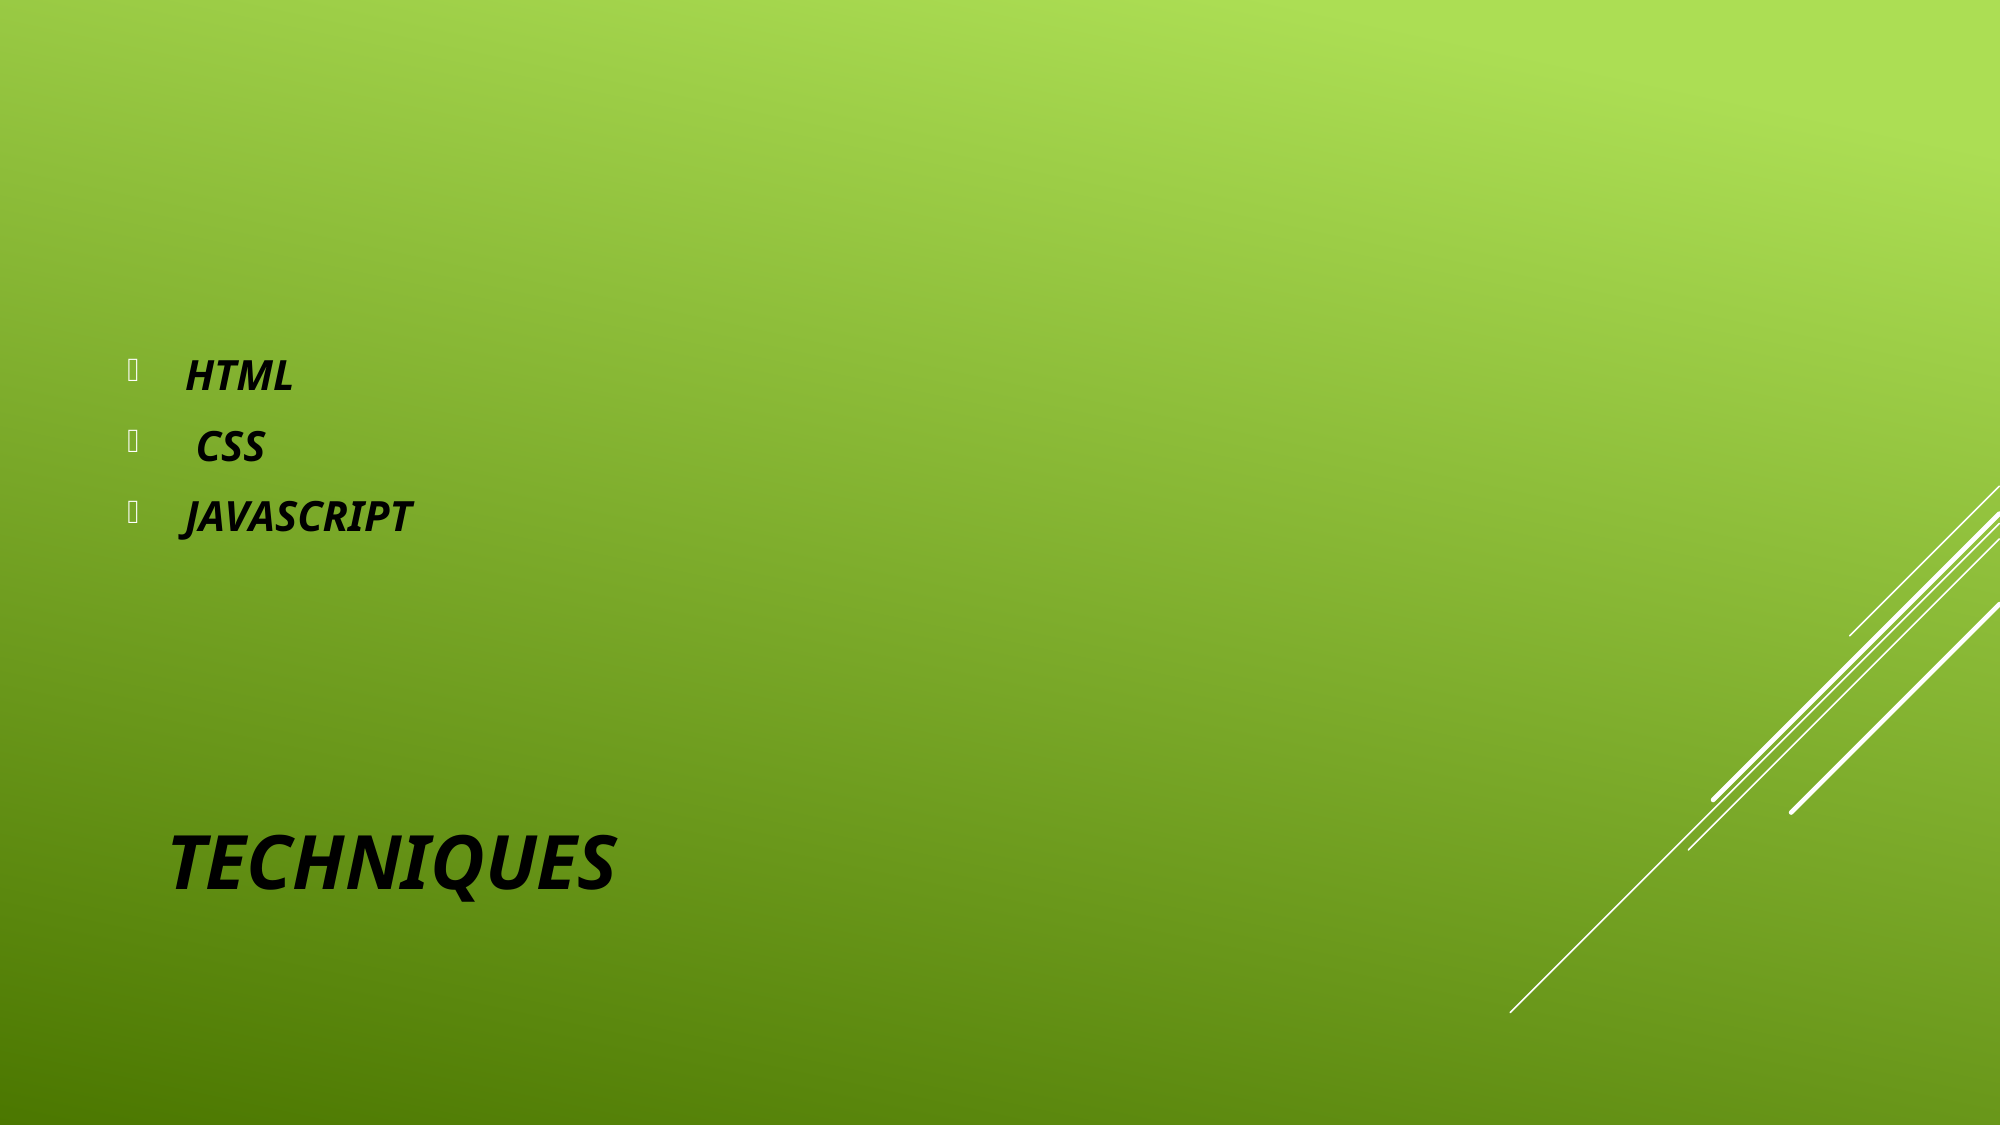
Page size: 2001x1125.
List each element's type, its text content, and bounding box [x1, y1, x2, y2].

title TECHNIQUES [112, 736, 1513, 984]
list HTML CSS JAVASCRIPT [112, 112, 1513, 706]
